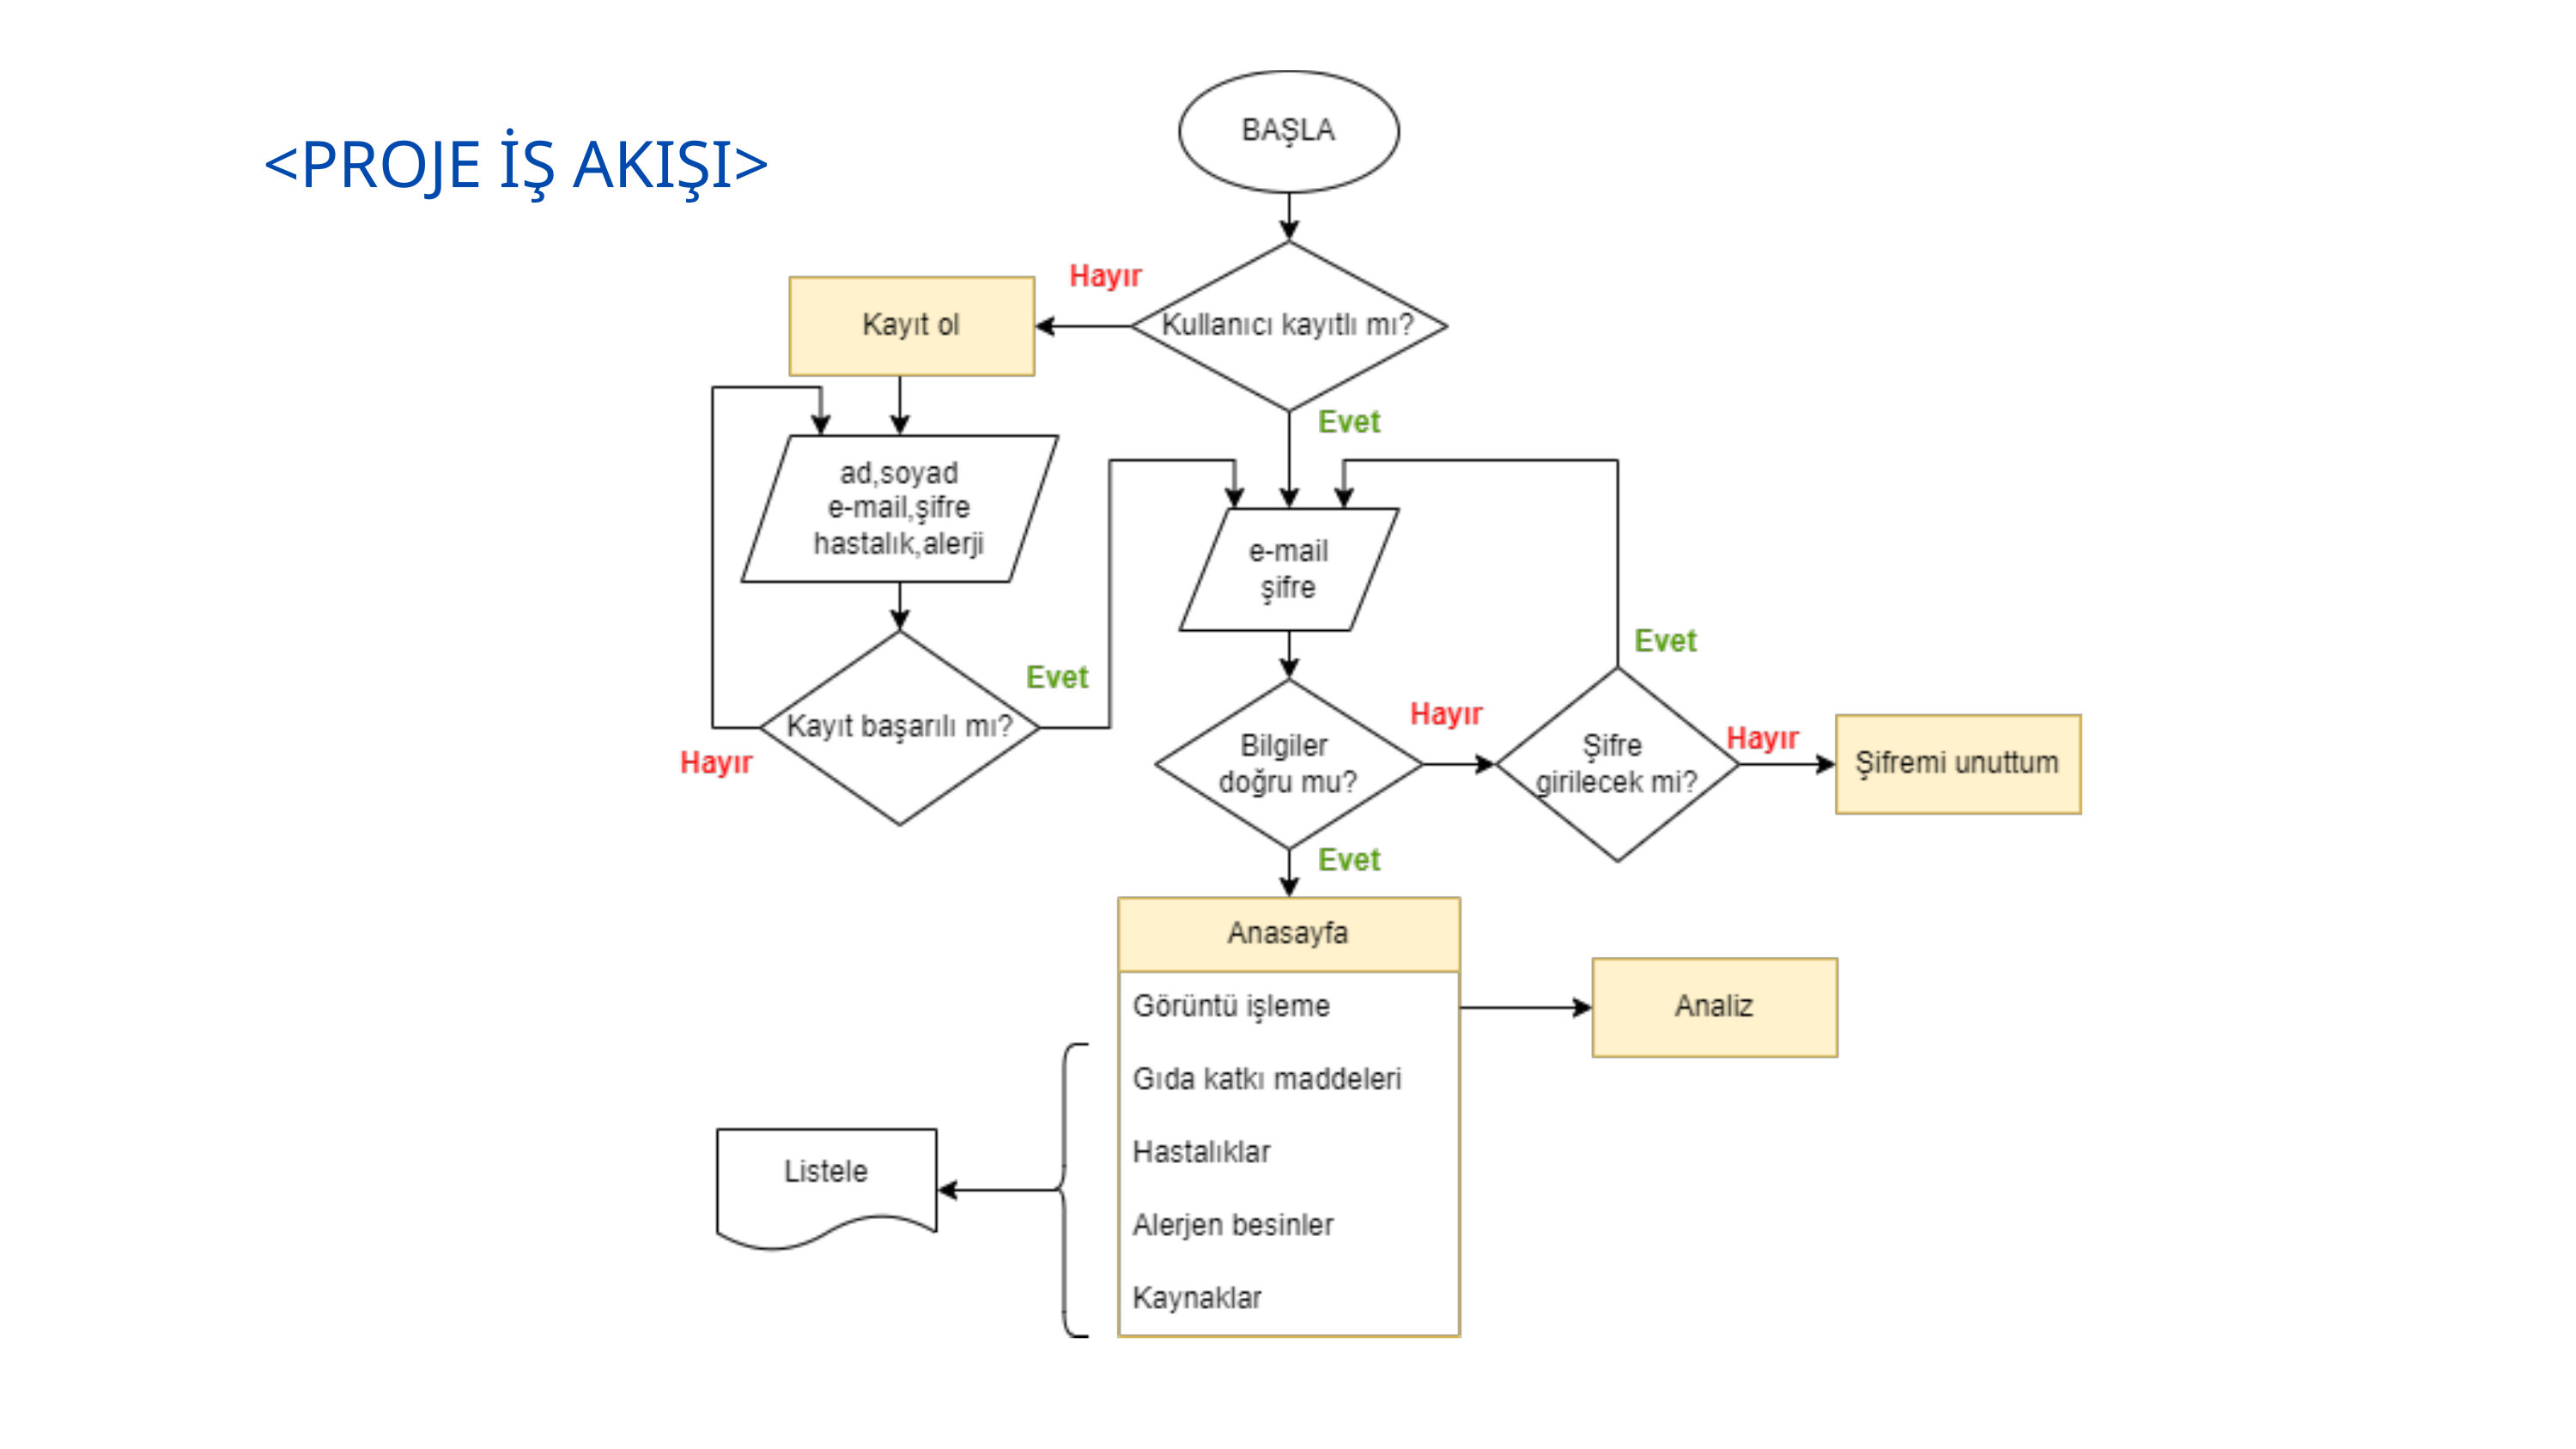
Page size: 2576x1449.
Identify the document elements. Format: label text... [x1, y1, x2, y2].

picture [643, 70, 2083, 1338]
text_box <PROJE İŞ AKIŞI> [236, 110, 639, 201]
